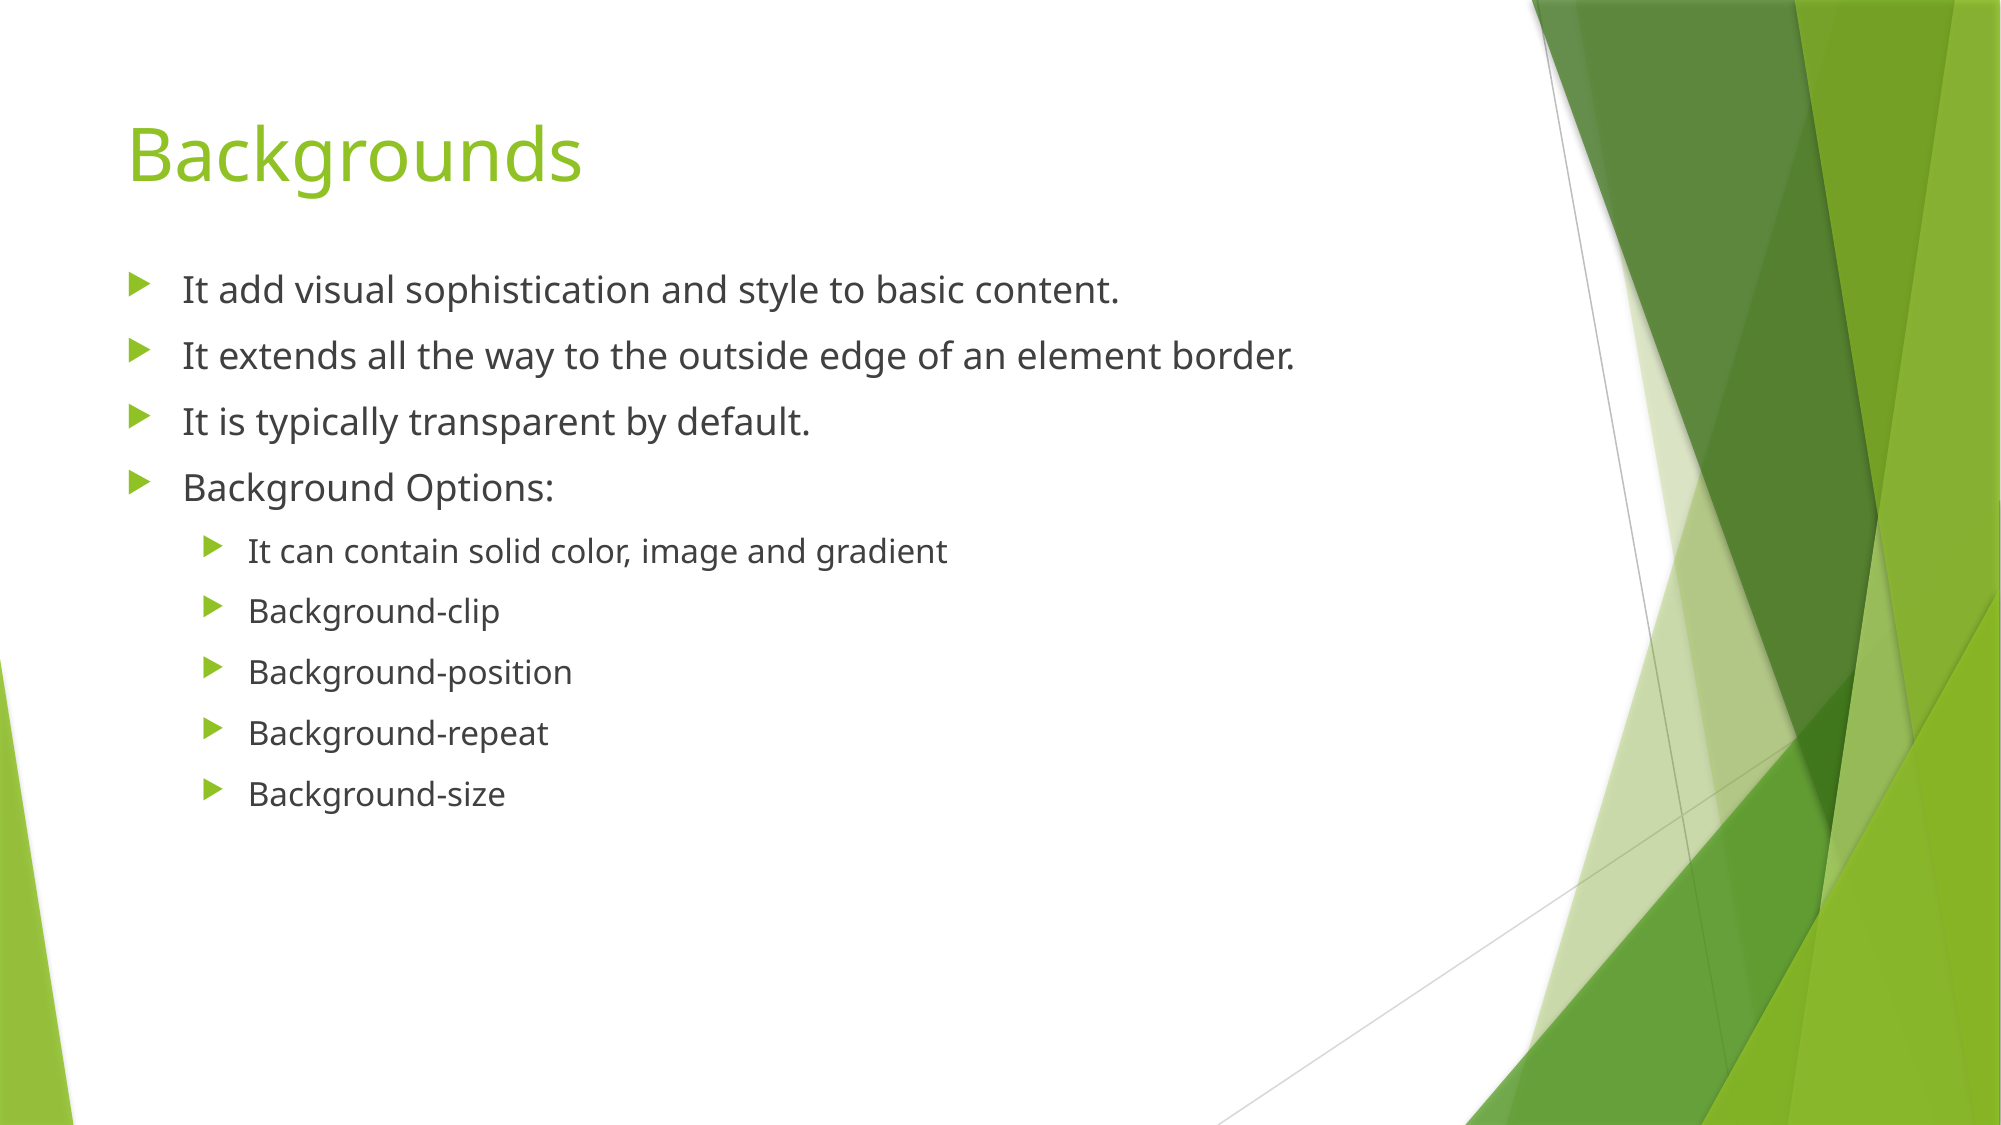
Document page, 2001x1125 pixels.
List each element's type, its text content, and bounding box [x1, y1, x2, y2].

list It add visual sophistication and style to basic content. It extends all the way to the outside edge of an element border. It is typically transparent by default. Background Options: It can contain solid color, image and gradient Background-clip Background-position Background-repeat Background-size [111, 258, 1522, 1025]
title Backgrounds [111, 99, 1522, 205]
